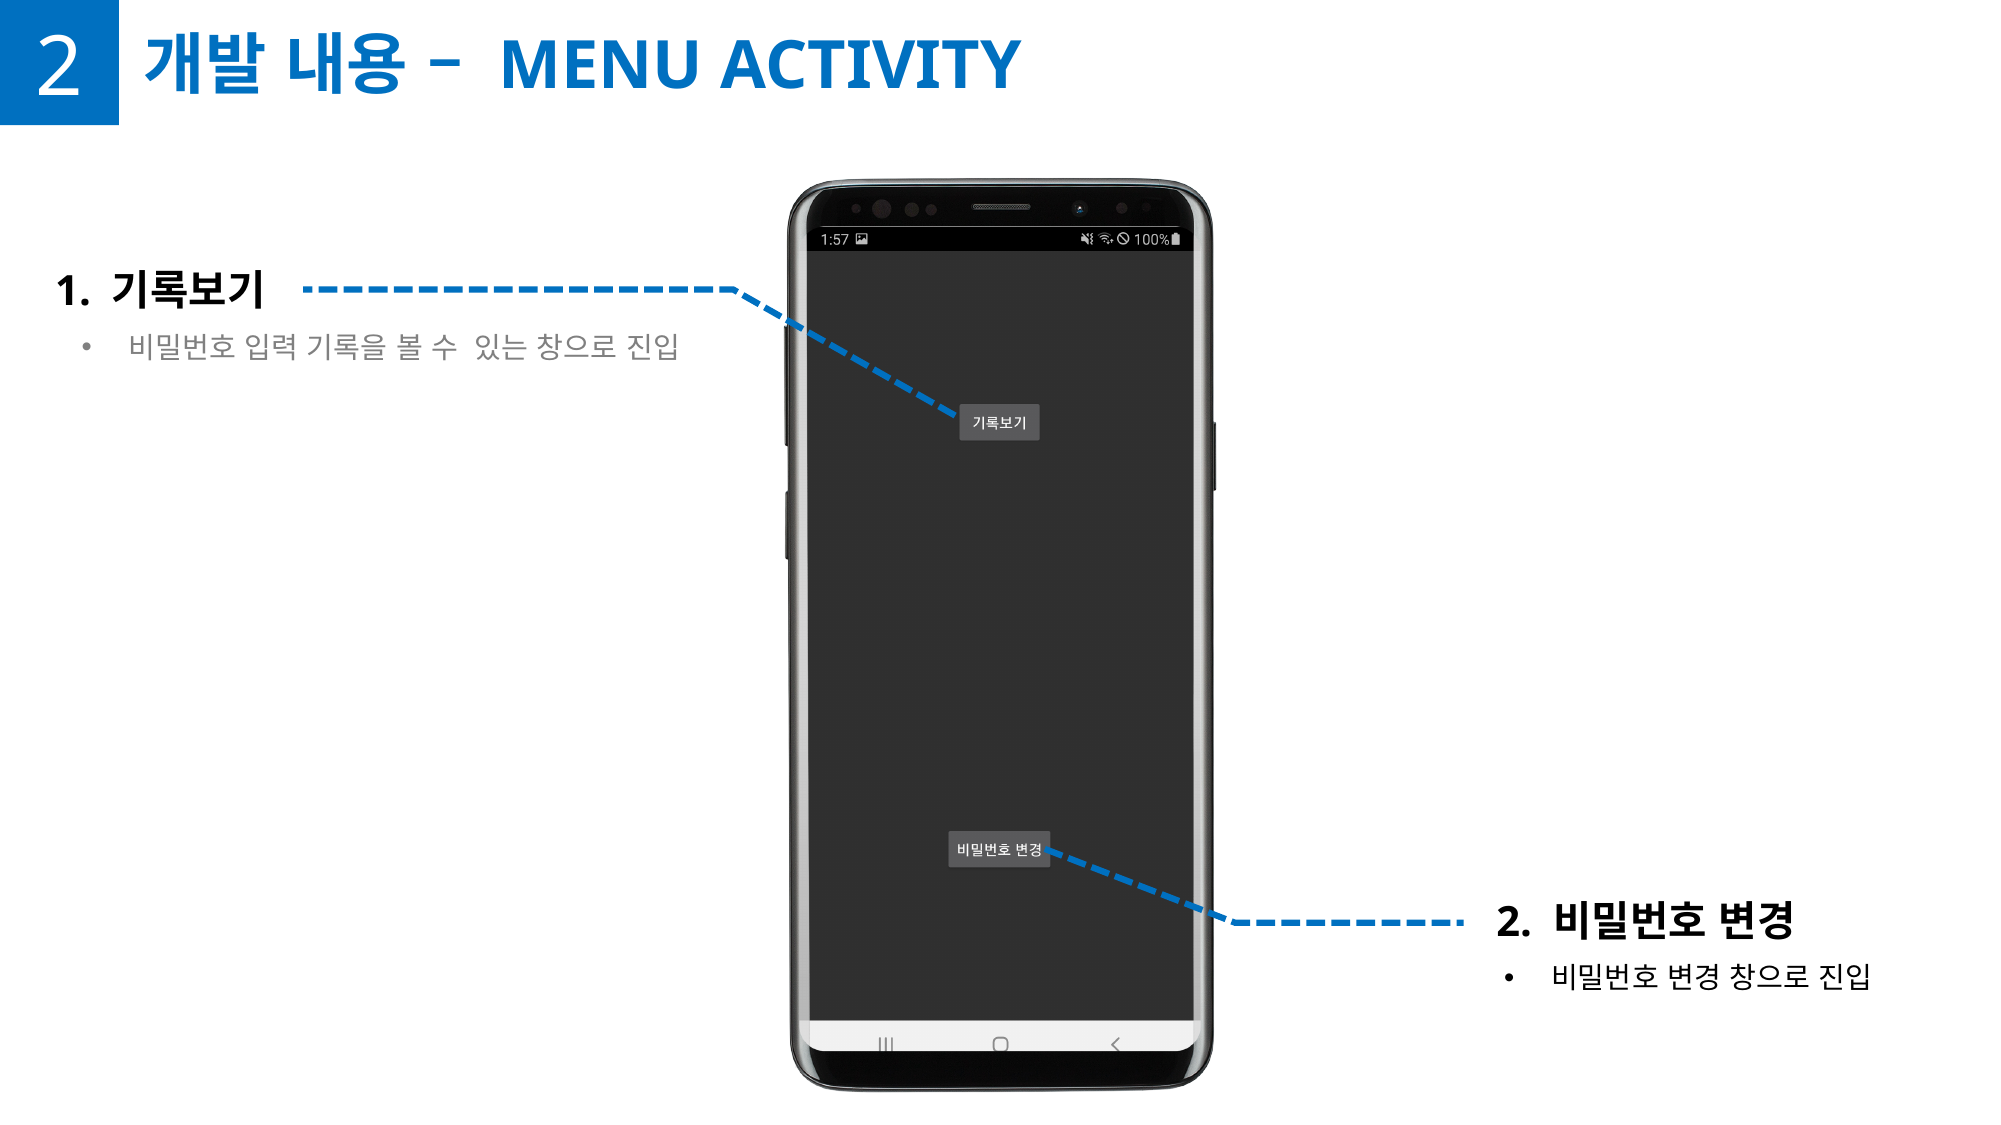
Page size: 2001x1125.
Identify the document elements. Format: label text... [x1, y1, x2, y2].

text_box [303, 288, 783, 383]
text_box 비밀번호 변경 창으로 진입 [1489, 952, 1888, 1003]
text_box 비밀번호 입력 기록을 볼 수 있는 창으로 진입 [66, 321, 696, 407]
text_box 1. 기록보기 [40, 256, 281, 321]
text_box 2. 비밀번호 변경 [1481, 886, 1811, 952]
text_box [1217, 879, 1464, 924]
text_box 개발 내용 – MENU ACTIVITY [129, 14, 1038, 110]
text_box 2 [0, 0, 120, 126]
picture [783, 177, 1217, 1094]
